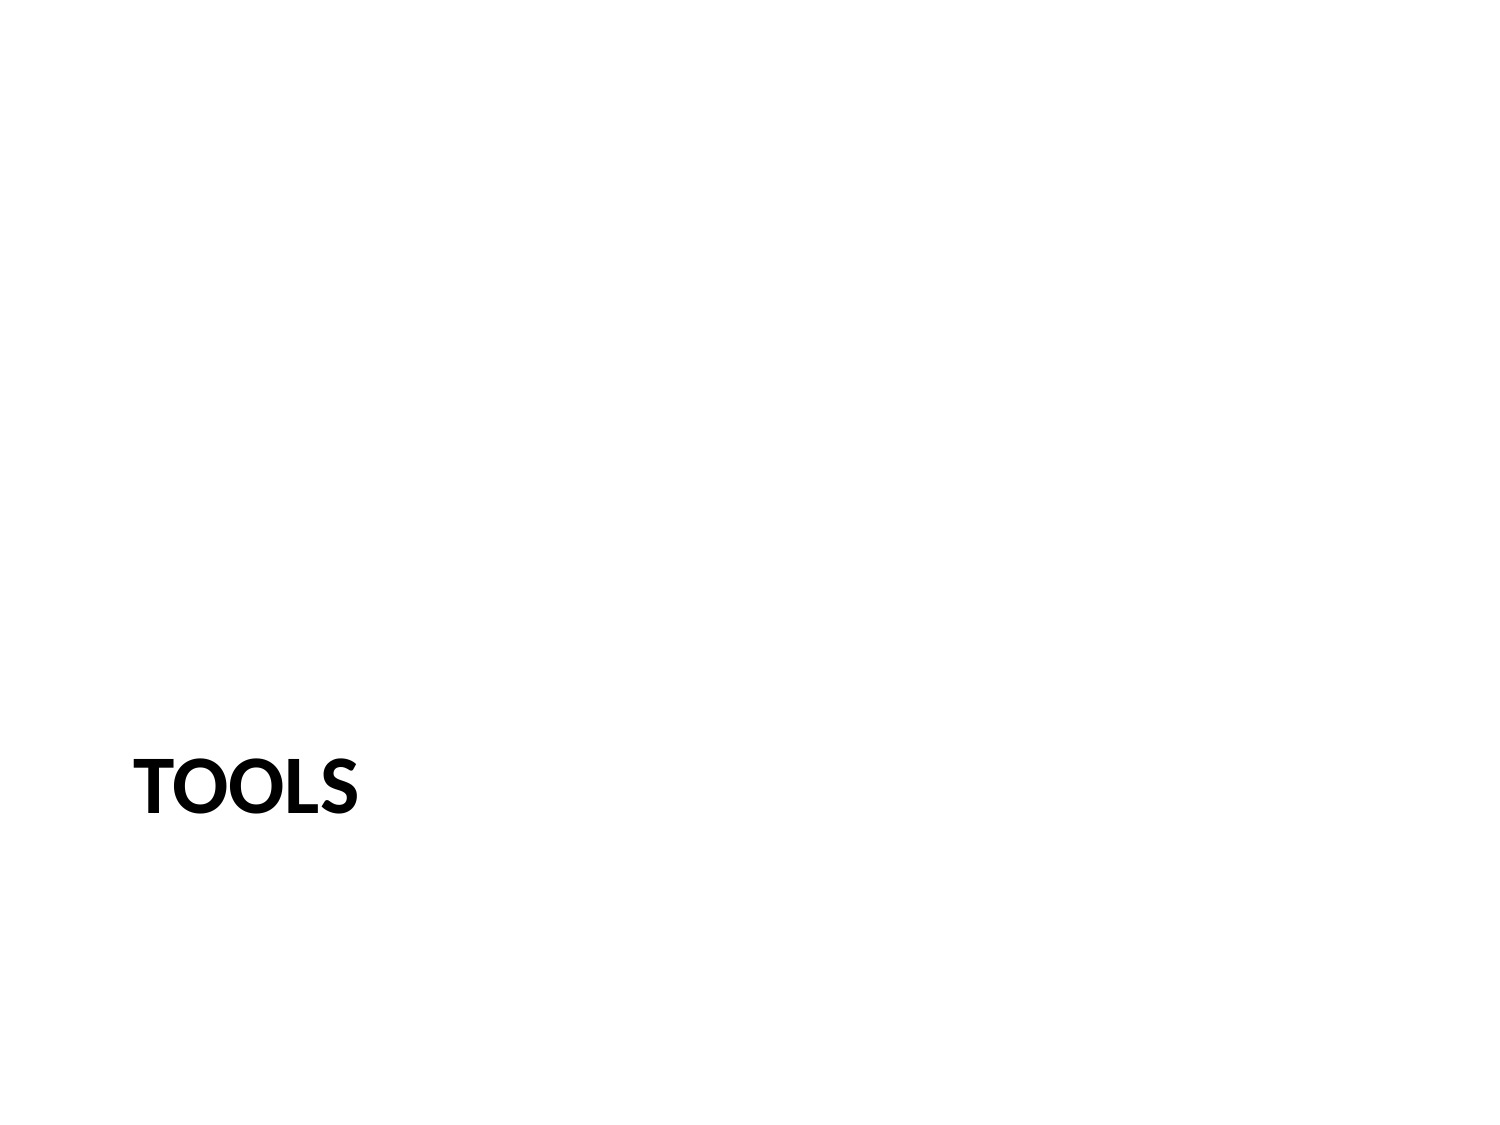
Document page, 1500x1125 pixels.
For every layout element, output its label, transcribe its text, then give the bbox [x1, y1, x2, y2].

title Tools [118, 722, 1394, 947]
